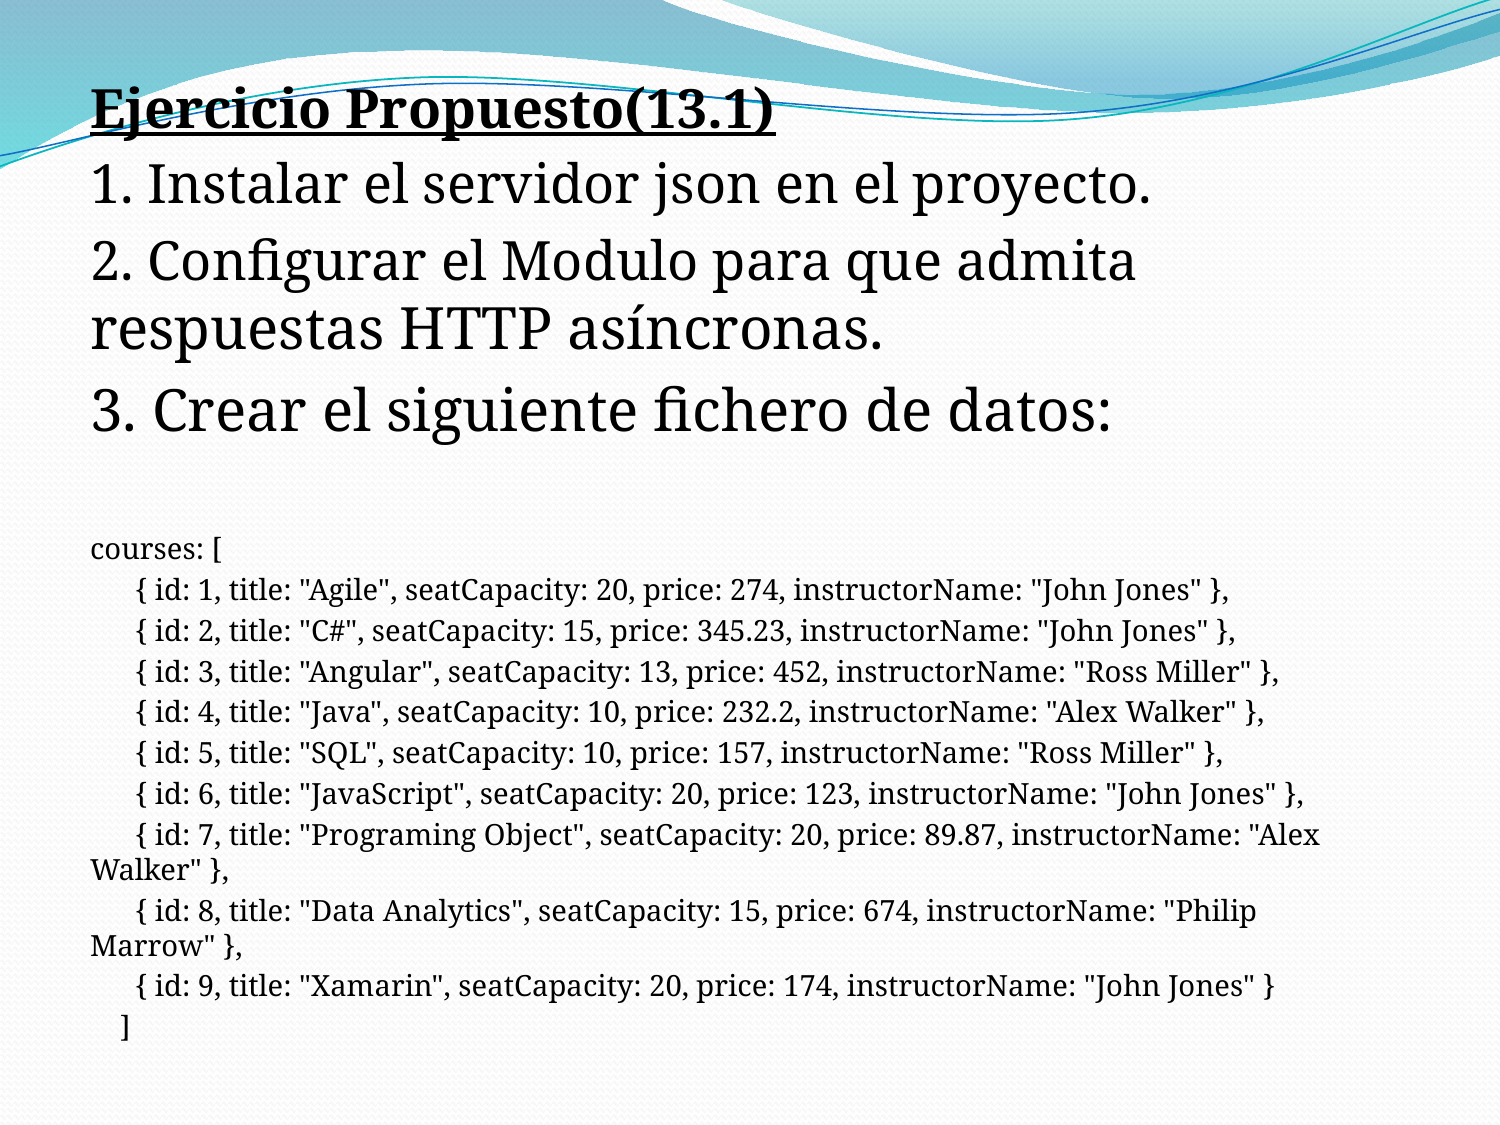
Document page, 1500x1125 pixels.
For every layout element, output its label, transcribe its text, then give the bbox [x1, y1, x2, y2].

list Ejercicio Propuesto(13.1) 1. Instalar el servidor json en el proyecto. 2. Configurar el Modulo para que admita respuestas HTTP asíncronas. 3. Crear el siguiente fichero de datos: courses: [ { id: 1, title: "Agile", seatCapacity: 20, price: 274, instructorName: "John Jones" }, { id: 2, title: "C#", seatCapacity: 15, price: 345.23, instructorName: "John Jones" }, { id: 3, title: "Angular", seatCapacity: 13, price: 452, instructorName: "Ross Miller" }, { id: 4, title: "Java", seatCapacity: 10, price: 232.2, instructorName: "Alex Walker" }, { id: 5, title: "SQL", seatCapacity: 10, price: 157, instructorName: "Ross Miller" }, { id: 6, title: "JavaScript", seatCapacity: 20, price: 123, instructorName: "John Jones" }, { id: 7, title: "Programing Object", seatCapacity: 20, price: 89.87, instructorName: "Alex Walker" }, { id: 8, title: "Data Analytics", seatCapacity: 15, price: 674, instructorName: "Philip Marrow" }, { id: 9, title: "Xamarin", seatCapacity: 20, price: 174, instructorName: "John Jones" } ] [74, 66, 1426, 1038]
